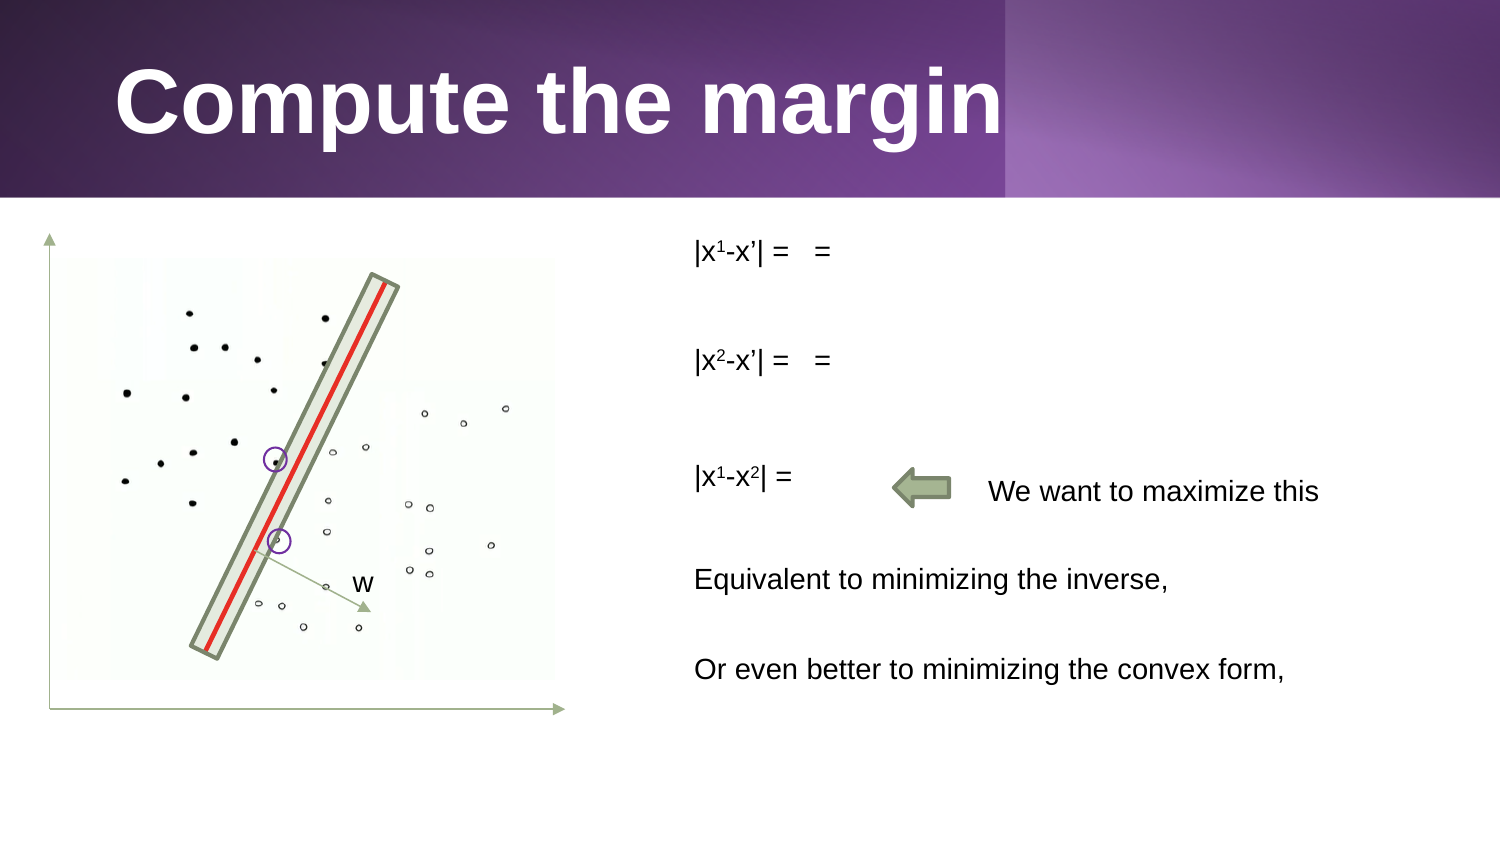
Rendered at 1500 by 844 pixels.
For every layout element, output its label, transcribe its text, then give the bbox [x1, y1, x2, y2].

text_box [254, 549, 372, 613]
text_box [893, 465, 1436, 516]
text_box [54, 258, 555, 680]
picture [0, 0, 1500, 199]
title Compute the margin [103, 22, 1397, 186]
